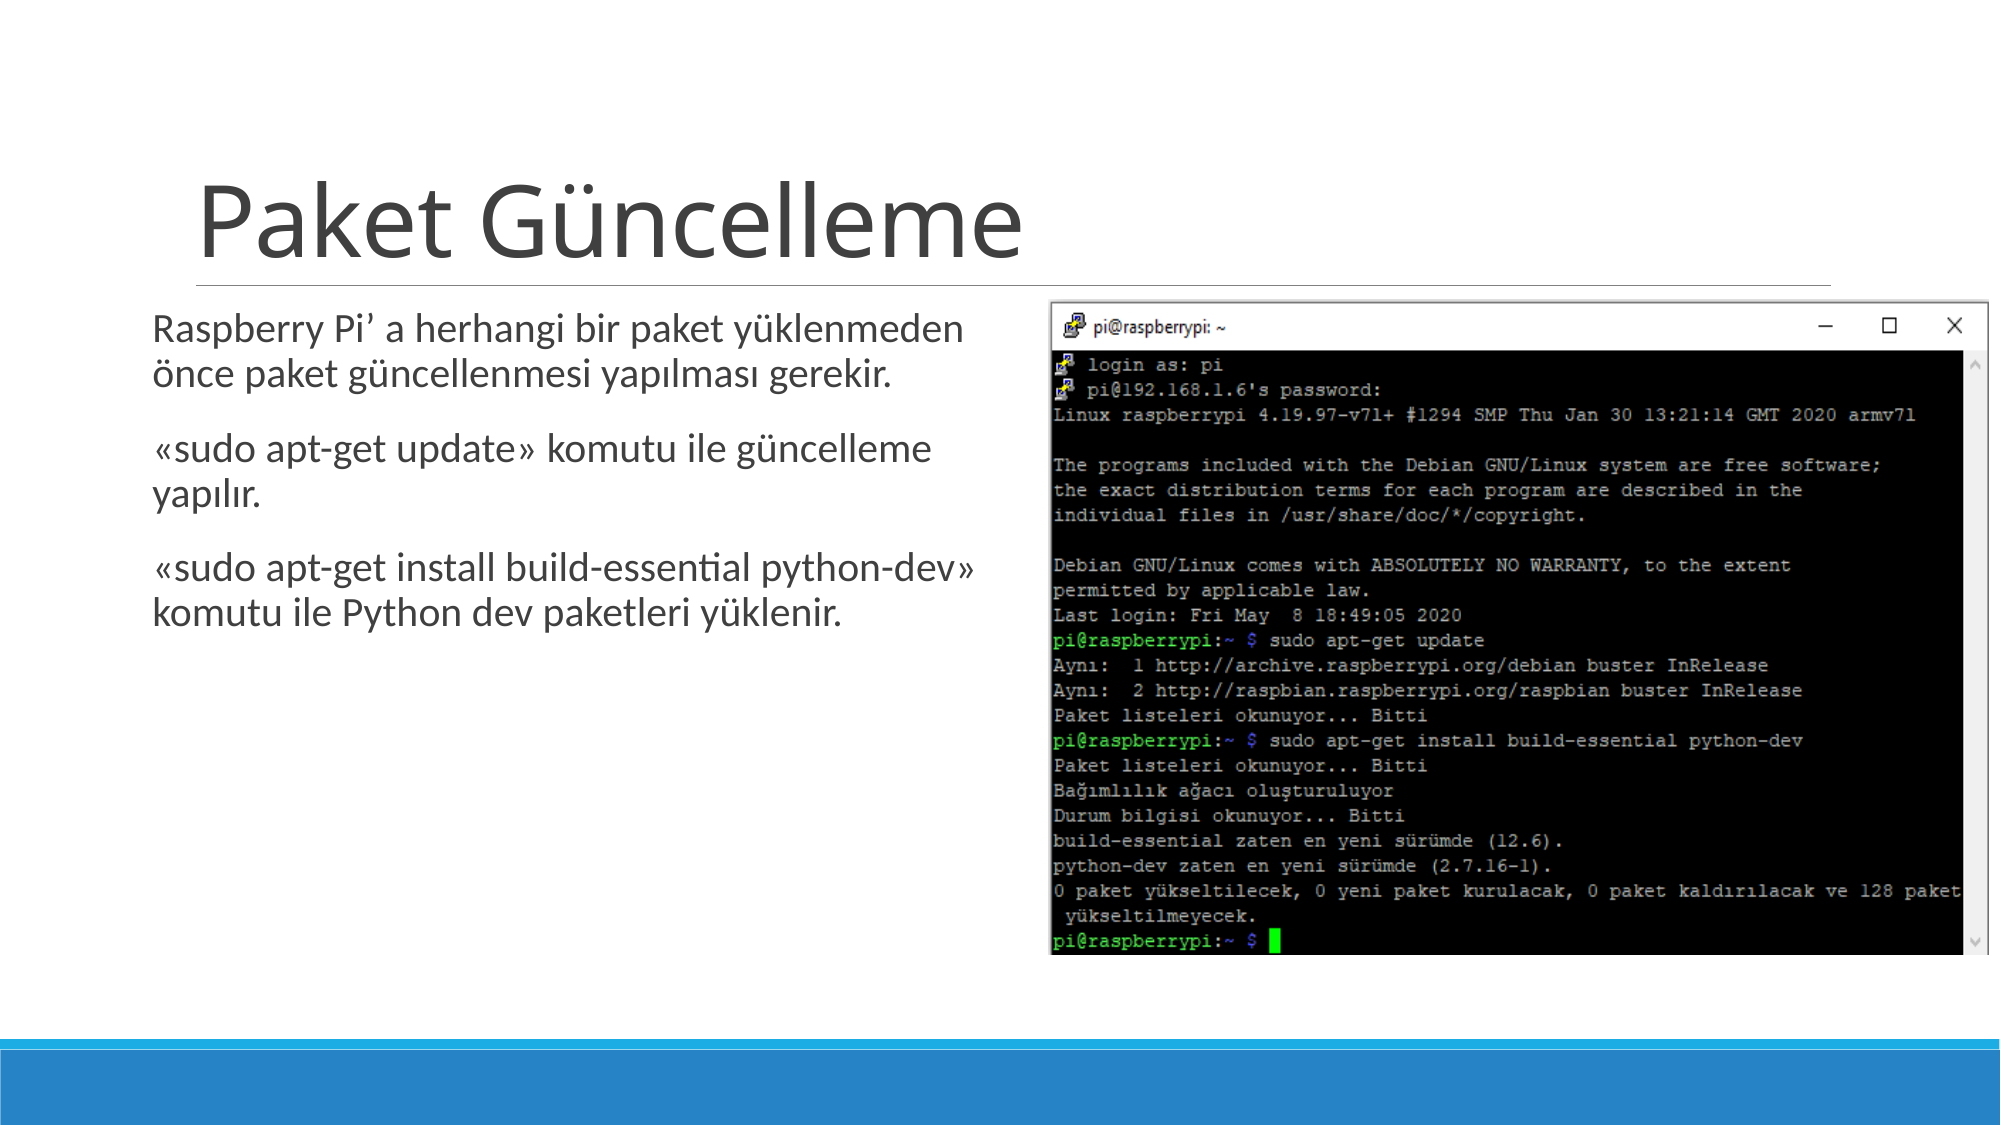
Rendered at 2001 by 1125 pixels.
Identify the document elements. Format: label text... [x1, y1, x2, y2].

list Raspberry Pi’ a herhangi bir paket yüklenmeden önce paket güncellenmesi yapılması gerekir. «sudo apt-get update» komutu ile güncelleme yapılır. «sudo apt-get install build-essential python-dev» komutu ile Python dev paketleri yüklenir. [137, 299, 1049, 1014]
title Paket Güncelleme [180, 47, 1830, 285]
picture [1048, 298, 1989, 955]
